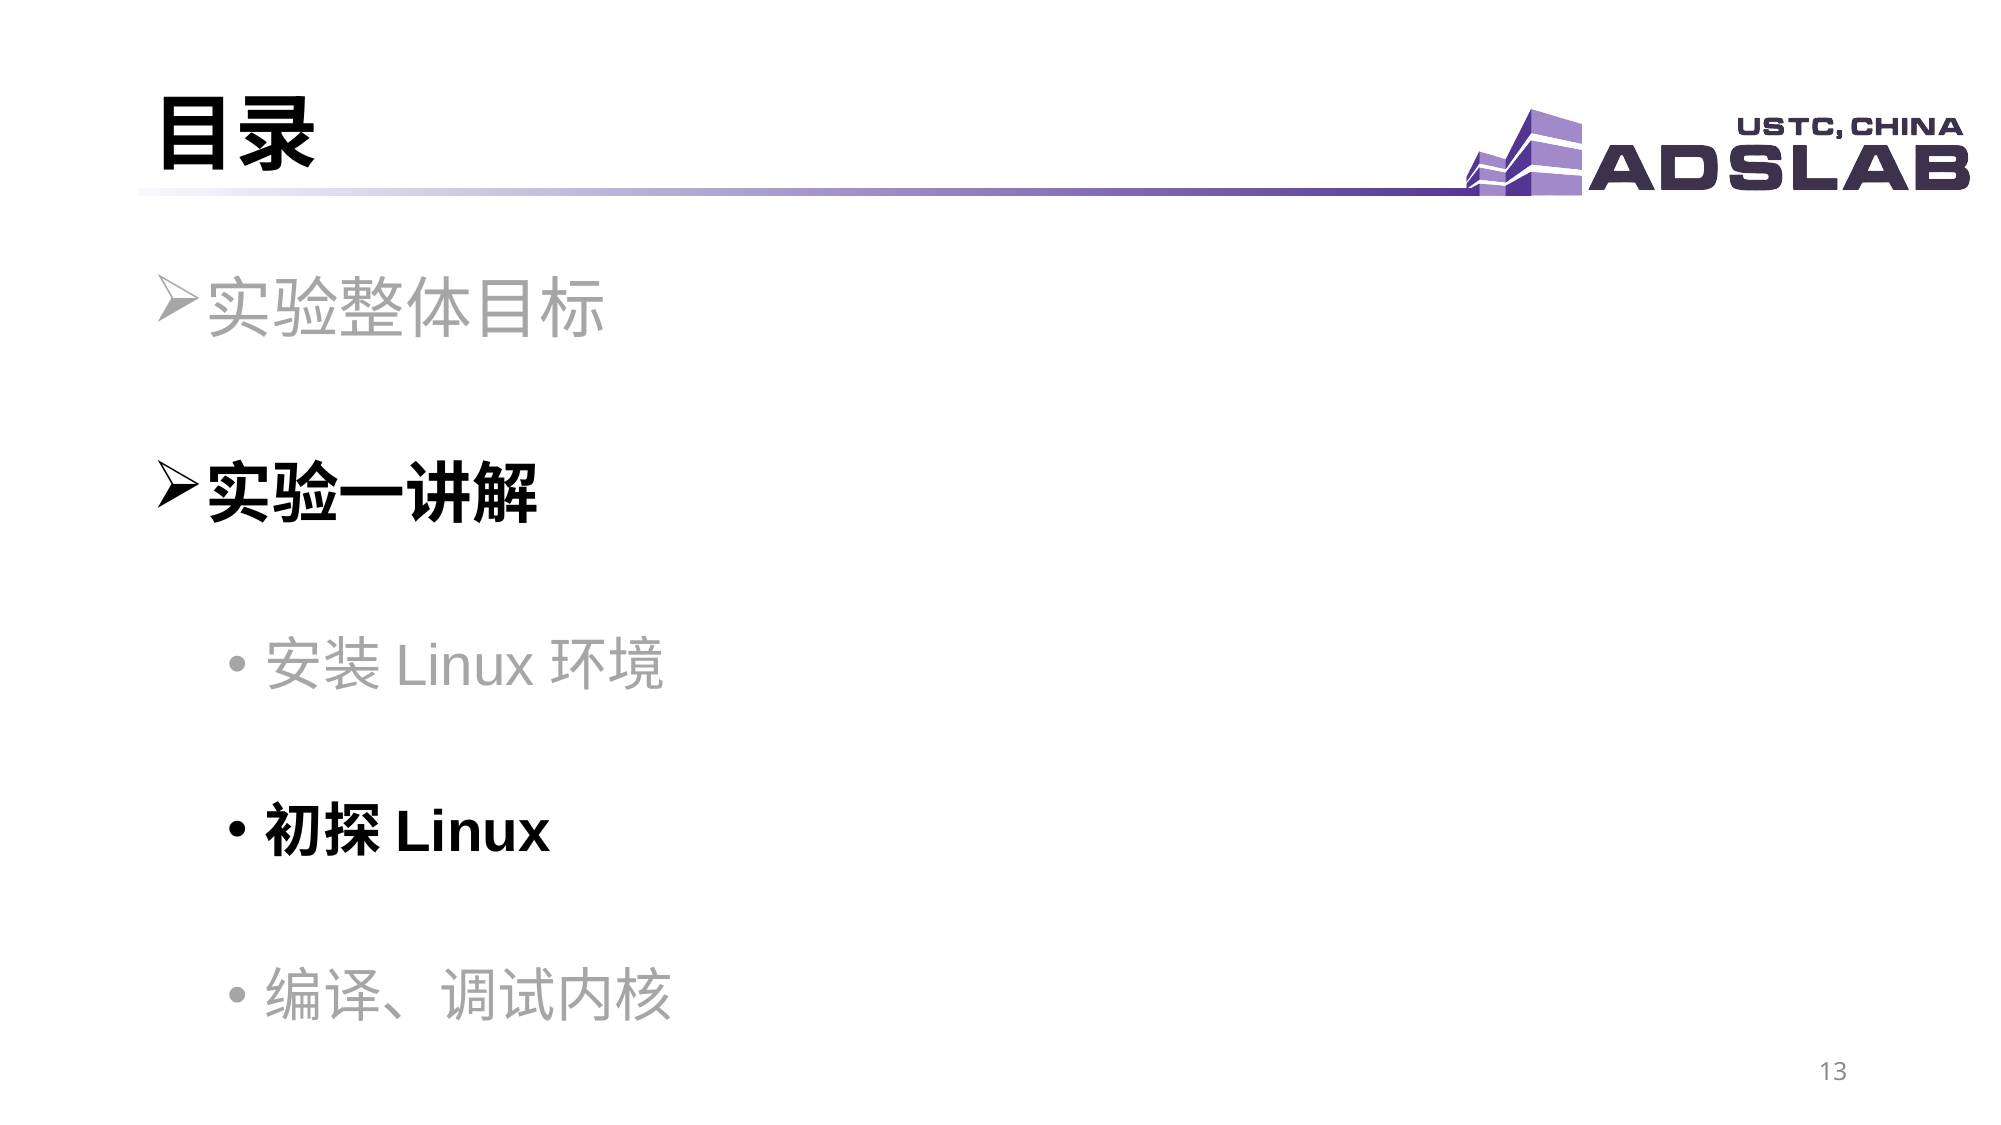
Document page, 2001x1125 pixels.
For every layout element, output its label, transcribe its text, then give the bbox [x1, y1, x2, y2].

picture [1863, 106, 1976, 197]
list 实验整体目标 实验一讲解 安装Linux环境 初探Linux 编译、调试内核 [137, 267, 1863, 1067]
title 目录 [137, 27, 1863, 245]
slide_number 13 [1412, 1042, 1863, 1103]
